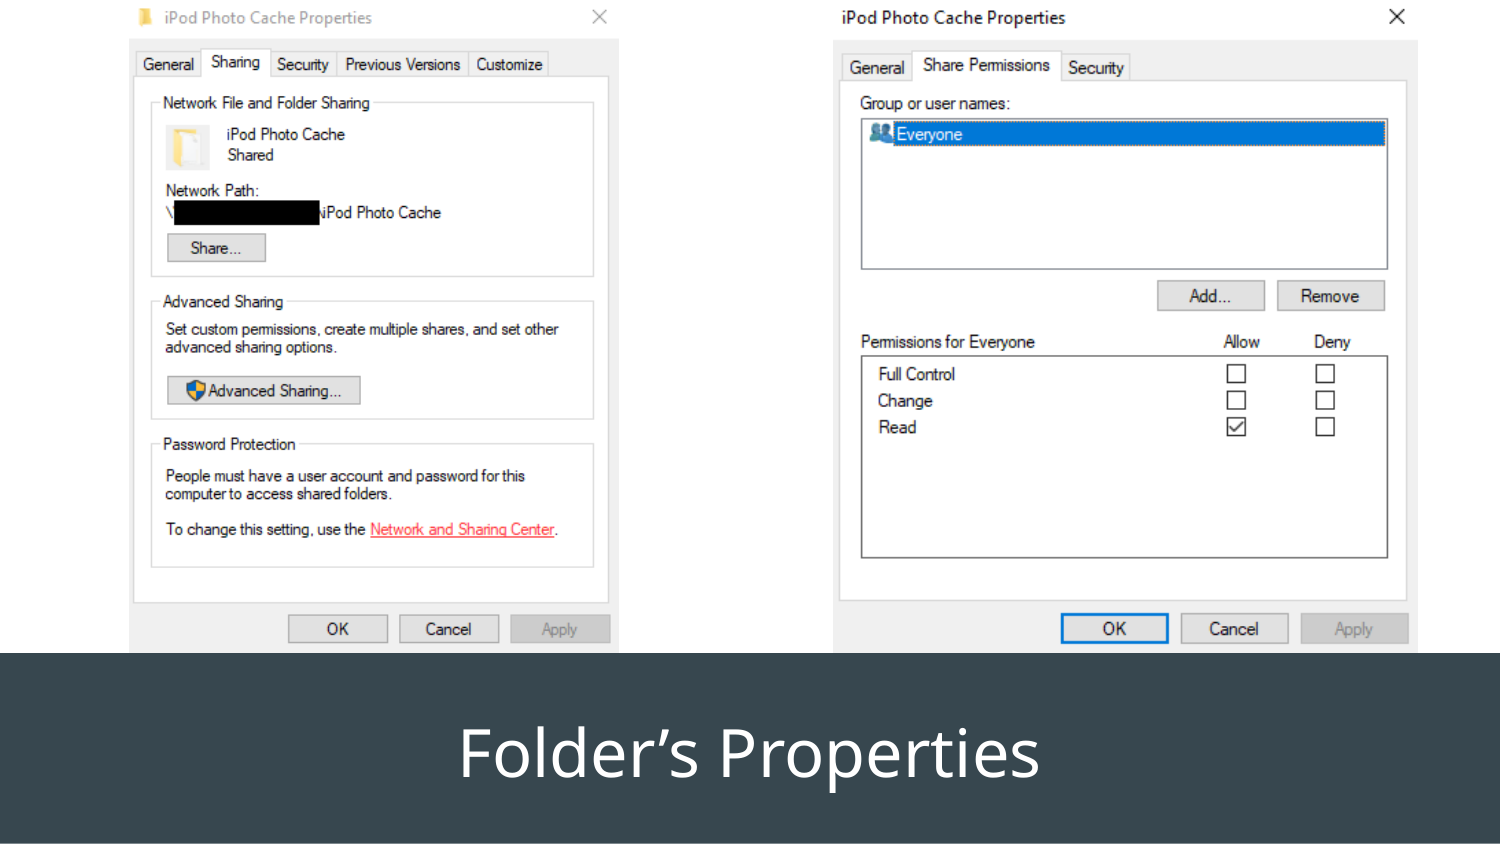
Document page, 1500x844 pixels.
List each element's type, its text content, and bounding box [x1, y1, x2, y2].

picture [0, 0, 749, 654]
title Folder’s Properties [137, 671, 1363, 830]
picture [751, 0, 1500, 654]
